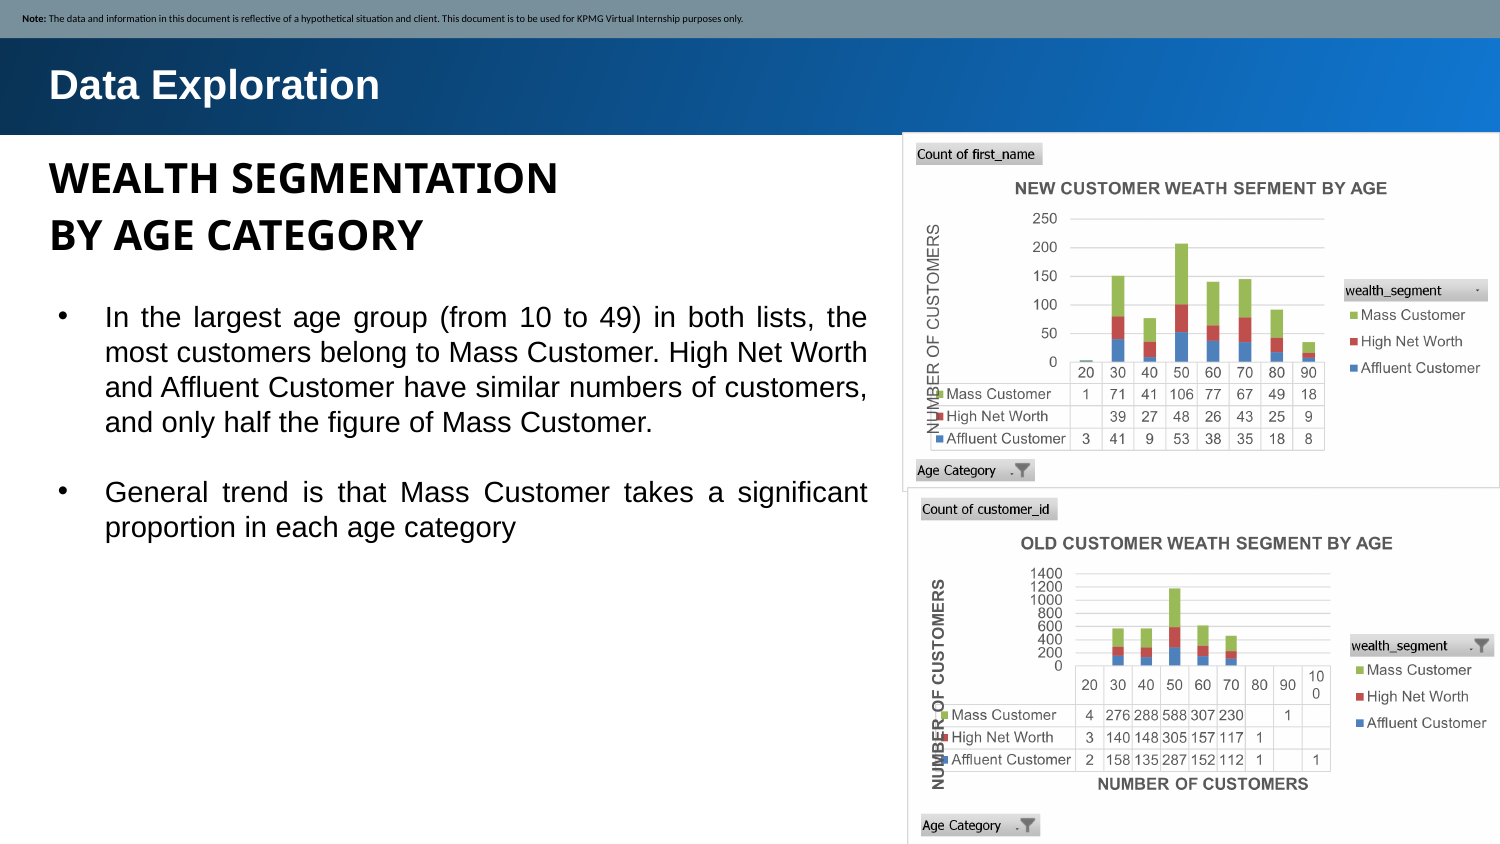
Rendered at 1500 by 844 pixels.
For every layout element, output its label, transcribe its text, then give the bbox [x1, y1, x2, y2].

text_box [0, 39, 1500, 135]
picture [901, 132, 1500, 844]
text_box WEALTH SEGMENTATION BY AGE CATEGORY [33, 129, 1439, 275]
text_box Note: The data and information in this document is reflective of a hypothetical situation and client. This document is to be used for KPMG Virtual Internship purposes only. [0, 0, 1500, 39]
text_box In the largest age group (from 10 to 49) in both lists, the most customers belong to Mass Customer. High Net Worth and Affluent Customer have similar numbers of customers, and only half the figure of Mass Customer. General trend is that Mass Customer takes a significant proportion in each age category [50, 290, 877, 551]
text_box Data Exploration [33, 43, 1439, 124]
